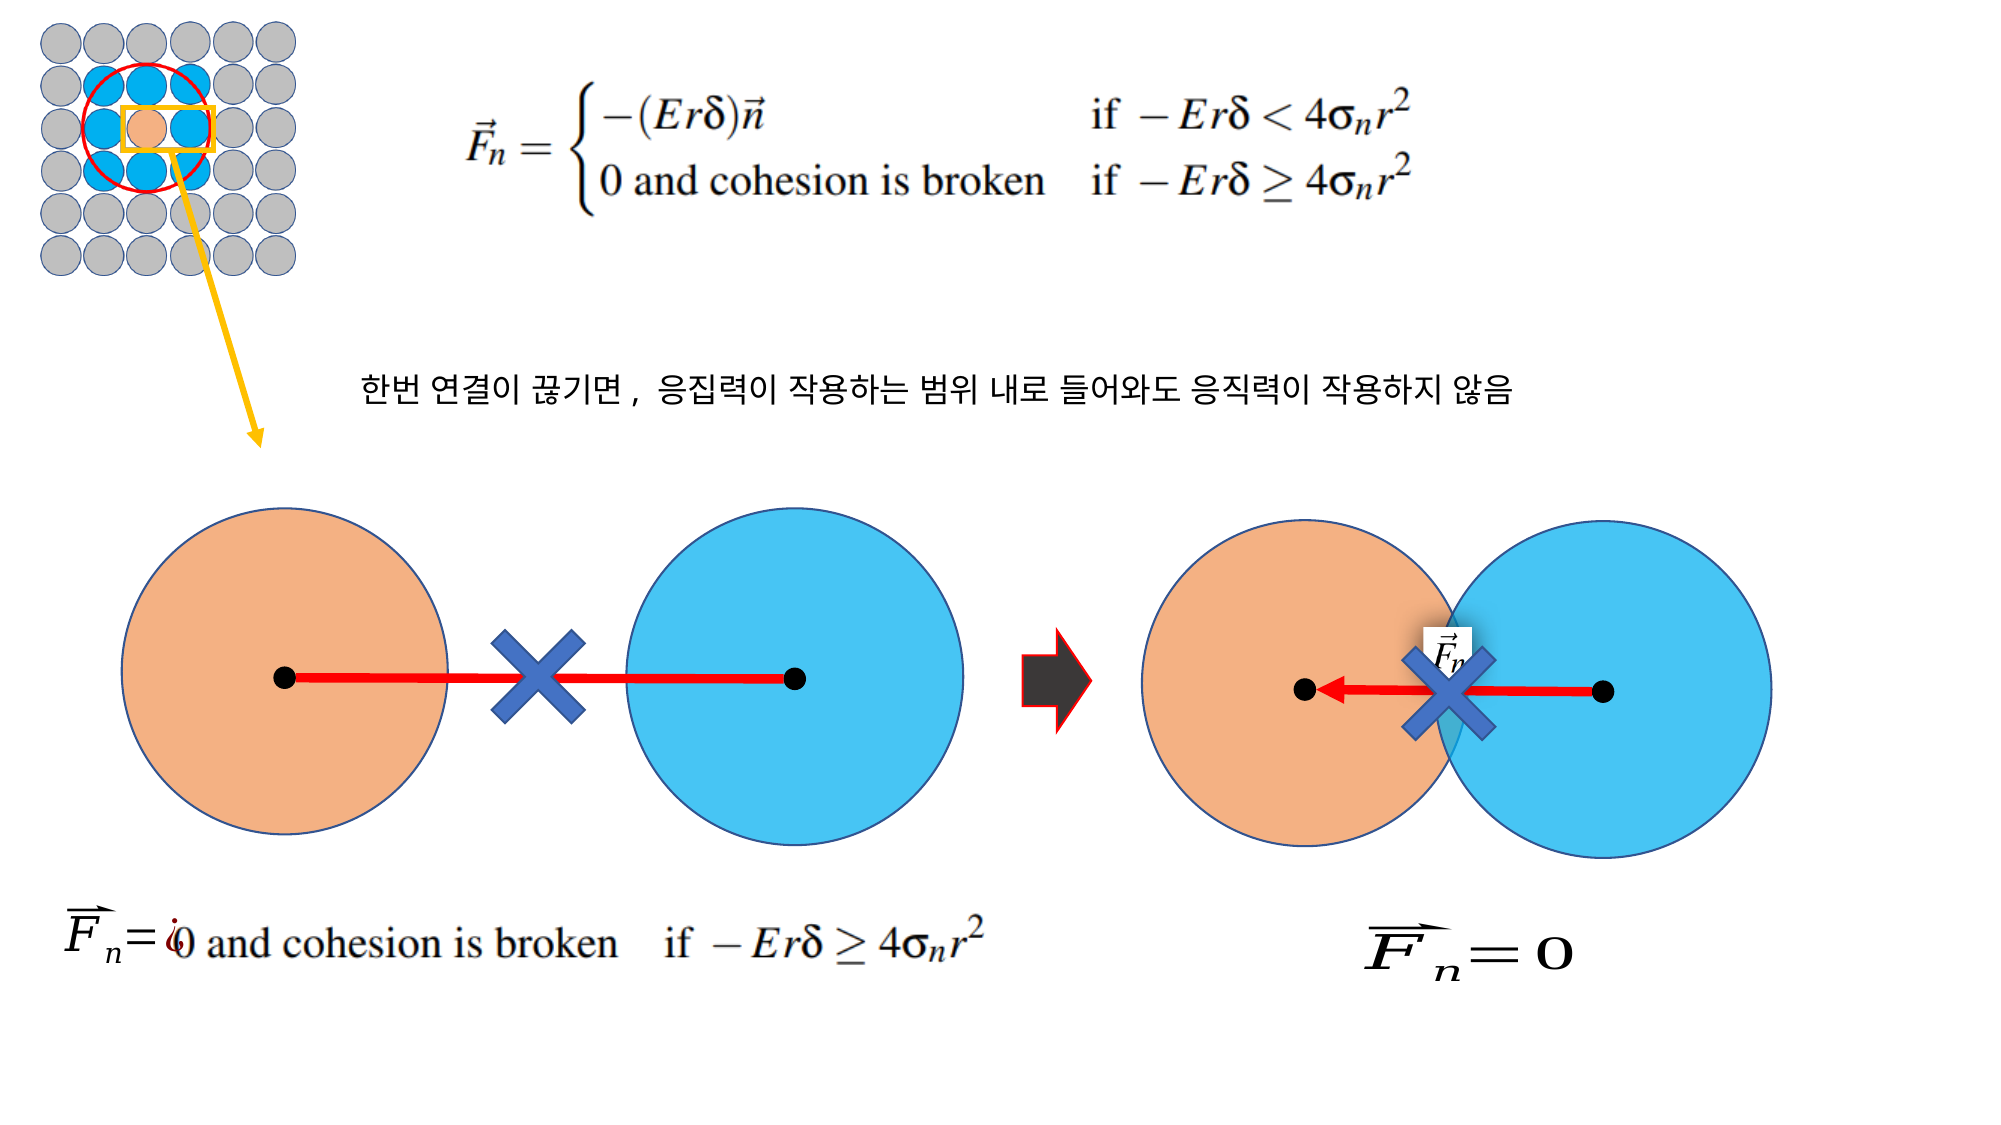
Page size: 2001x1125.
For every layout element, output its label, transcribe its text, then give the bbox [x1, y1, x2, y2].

picture [170, 905, 1000, 974]
text_box 한번 연결이 끊기면, 응집력이 작용하는 범위 내로 들어와도 응직력이 작용하지 않음 [346, 361, 1807, 417]
text_box [1021, 626, 1093, 735]
picture [440, 63, 1451, 233]
picture [40, 21, 296, 276]
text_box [1141, 520, 1772, 858]
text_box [170, 148, 261, 449]
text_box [121, 508, 964, 846]
